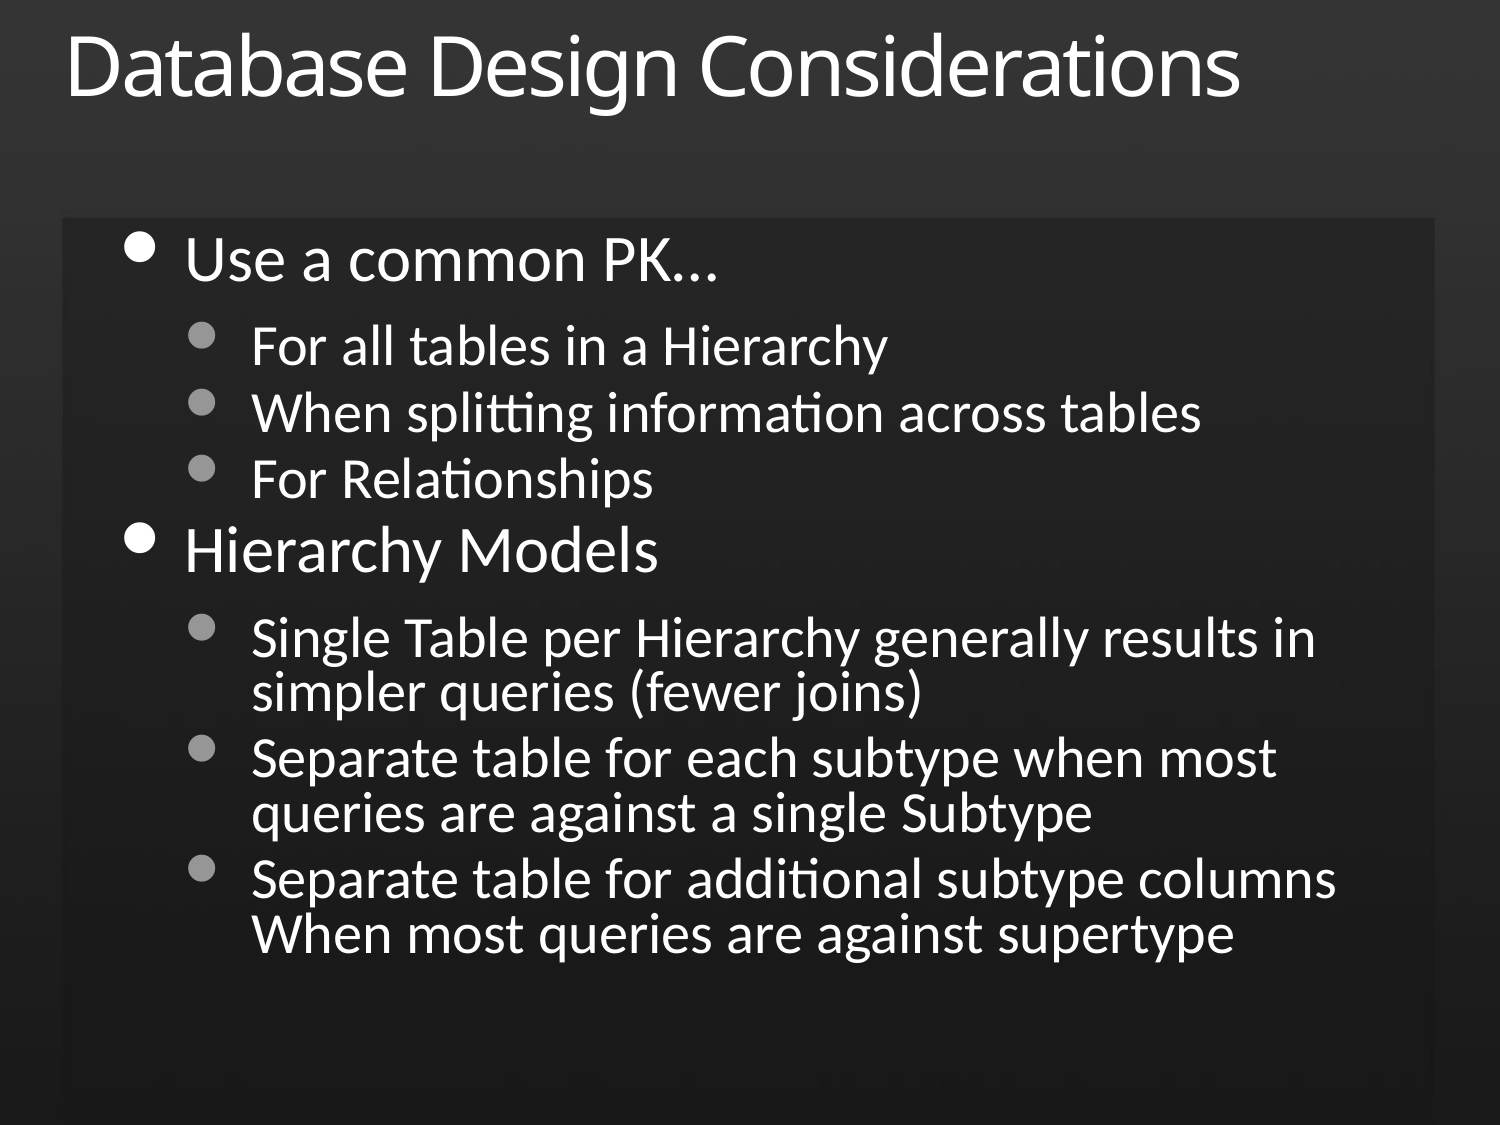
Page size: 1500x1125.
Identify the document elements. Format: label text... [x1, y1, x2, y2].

picture [0, 0, 1500, 1125]
title Database Design Considerations [63, 24, 1438, 116]
list Use a common PK… For all tables in a Hierarchy When splitting information across tables For Relationships Hierarchy Models Single Table per Hierarchy generally results in simpler queries (fewer joins) Separate table for each subtype when most queries are against a single Subtype Separate table for additional subtype columns When most queries are against supertype [119, 231, 1379, 991]
